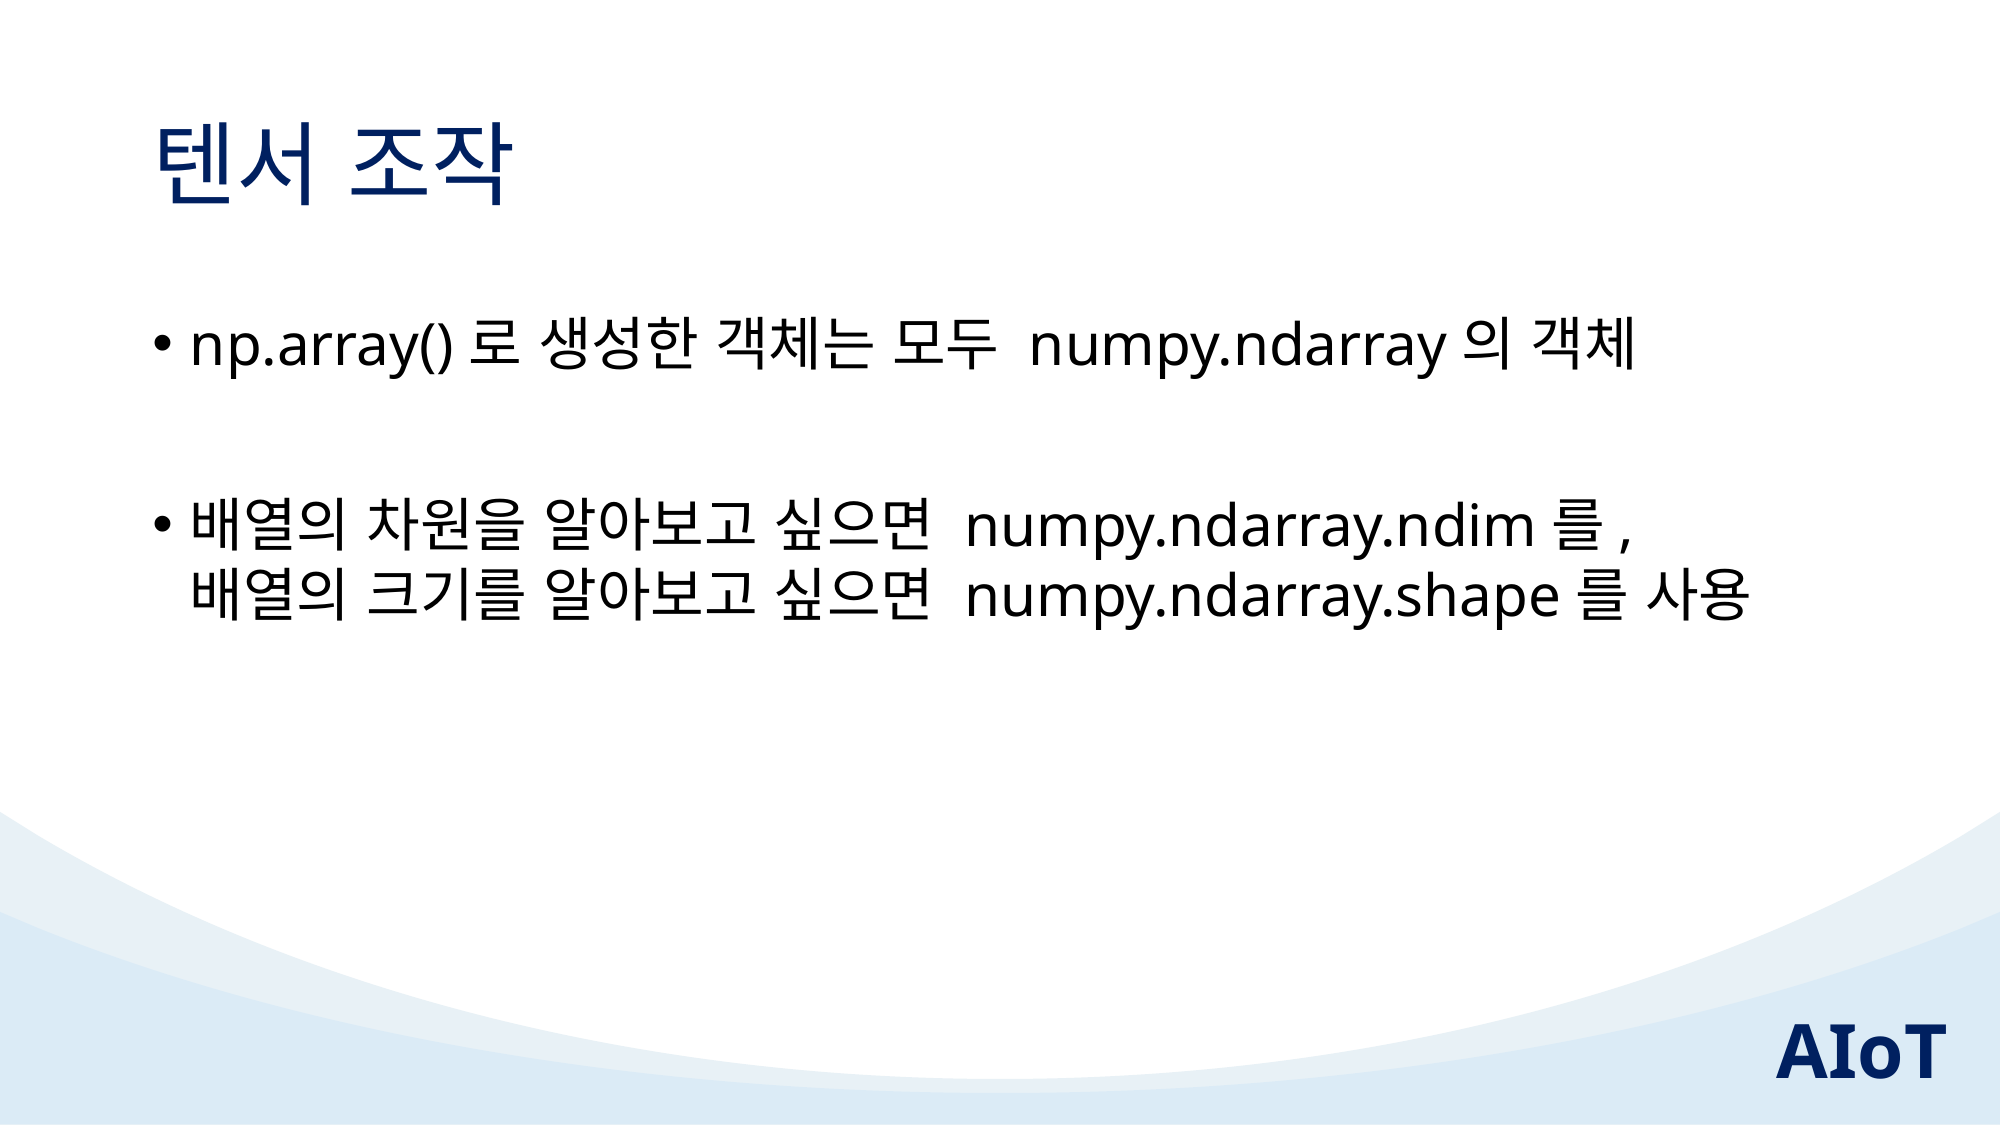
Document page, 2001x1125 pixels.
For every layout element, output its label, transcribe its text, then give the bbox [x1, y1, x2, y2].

title 텐서 조작 [137, 59, 1863, 278]
list np.array()로 생성한 객체는 모두 numpy.ndarray의 객체 배열의 차원을 알아보고 싶으면 numpy.ndarray.ndim를, 배열의 크기를 알아보고 싶으면 numpy.ndarray.shape를 사용 [137, 299, 1863, 1014]
